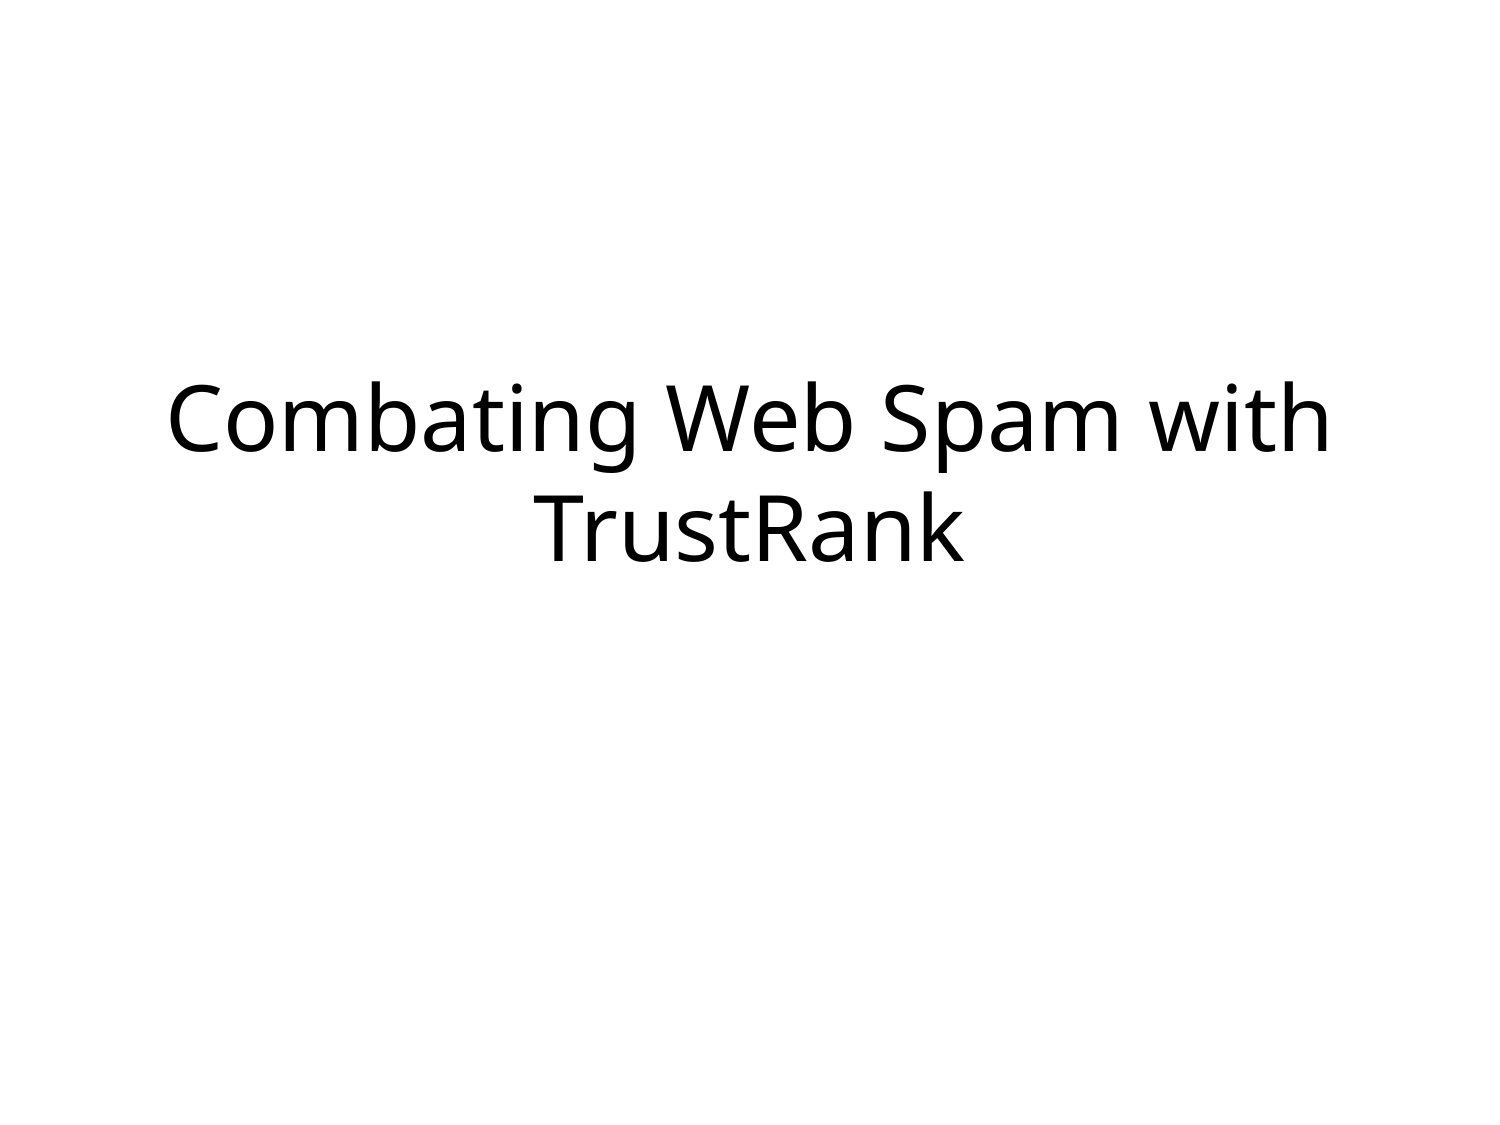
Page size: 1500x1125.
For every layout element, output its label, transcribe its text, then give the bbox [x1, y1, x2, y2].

title Combating Web Spam with TrustRank [112, 349, 1388, 591]
